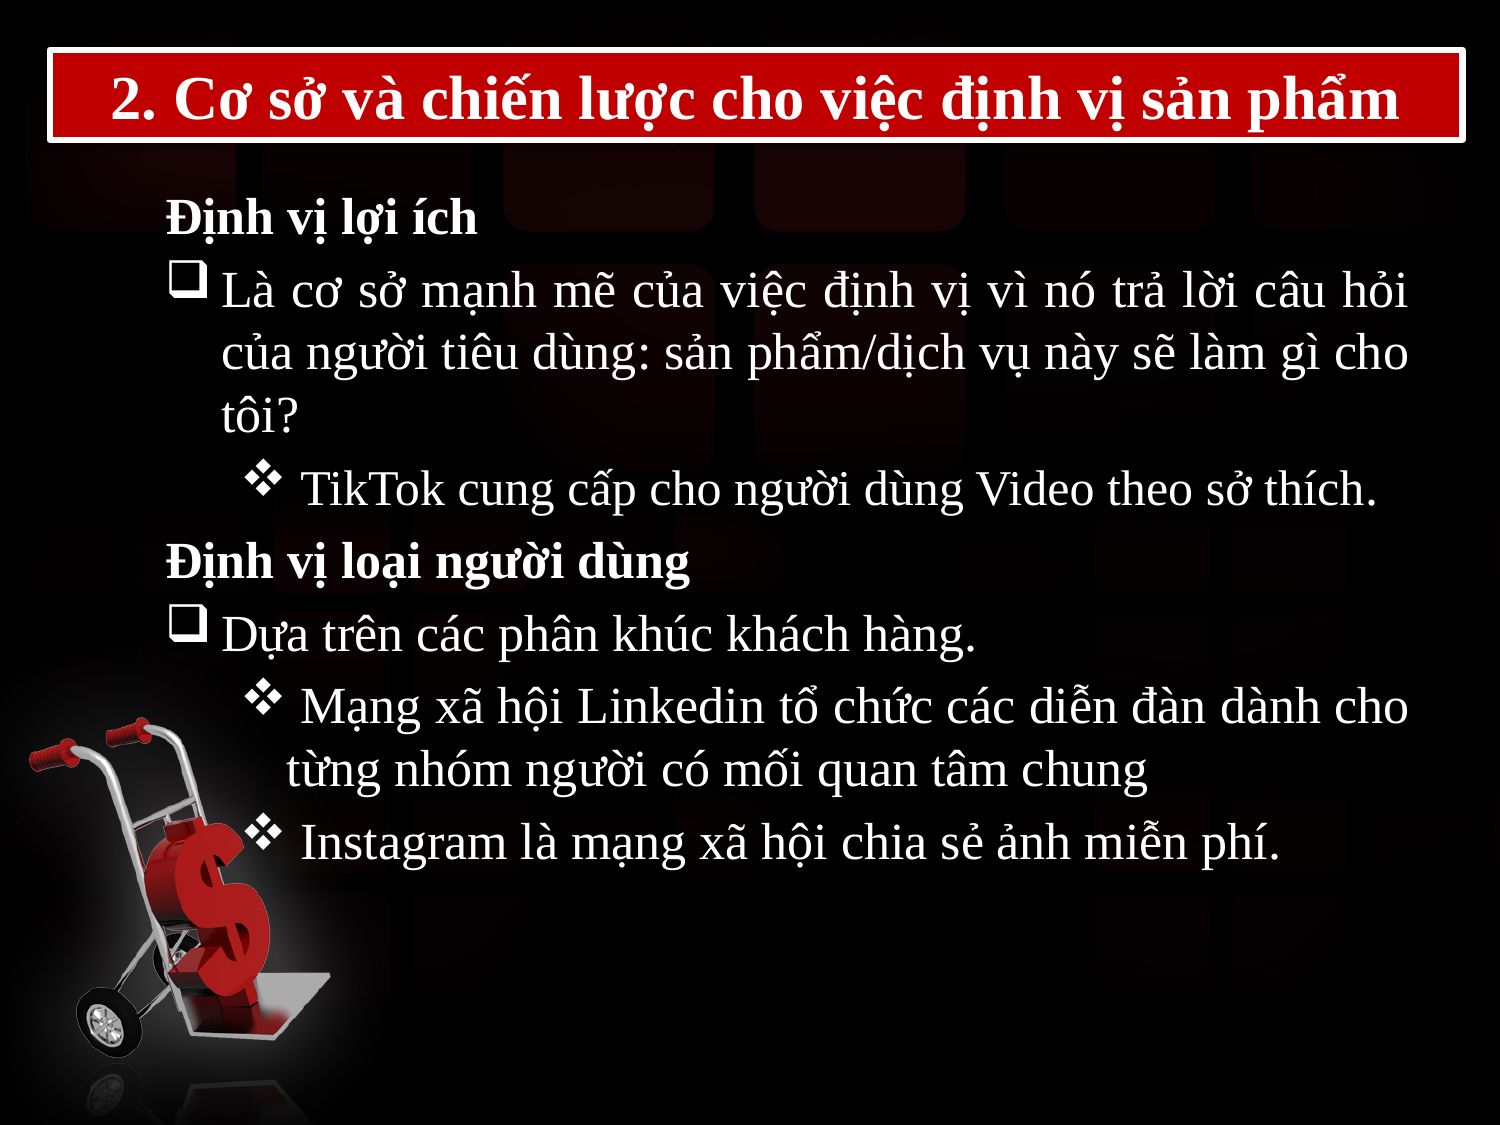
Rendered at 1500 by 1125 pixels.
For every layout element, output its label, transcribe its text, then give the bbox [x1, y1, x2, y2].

list Định vị lợi ích Là cơ sở mạnh mẽ của việc định vị vì nó trả lời câu hỏi của người tiêu dùng: sản phẩm/dịch vụ này sẽ làm gì cho tôi? TikTok cung cấp cho người dùng Video theo sở thích. Định vị loại người dùng Dựa trên các phân khúc khách hàng. Mạng xã hội Linkedin tổ chức các diễn đàn dành cho từng nhóm người có mối quan tâm chung Instagram là mạng xã hội chia sẻ ảnh miễn phí. [149, 174, 1426, 1038]
text_box 2. Cơ sở và chiến lược cho việc định vị sản phẩm [47, 47, 1466, 143]
picture [0, 0, 1500, 1125]
